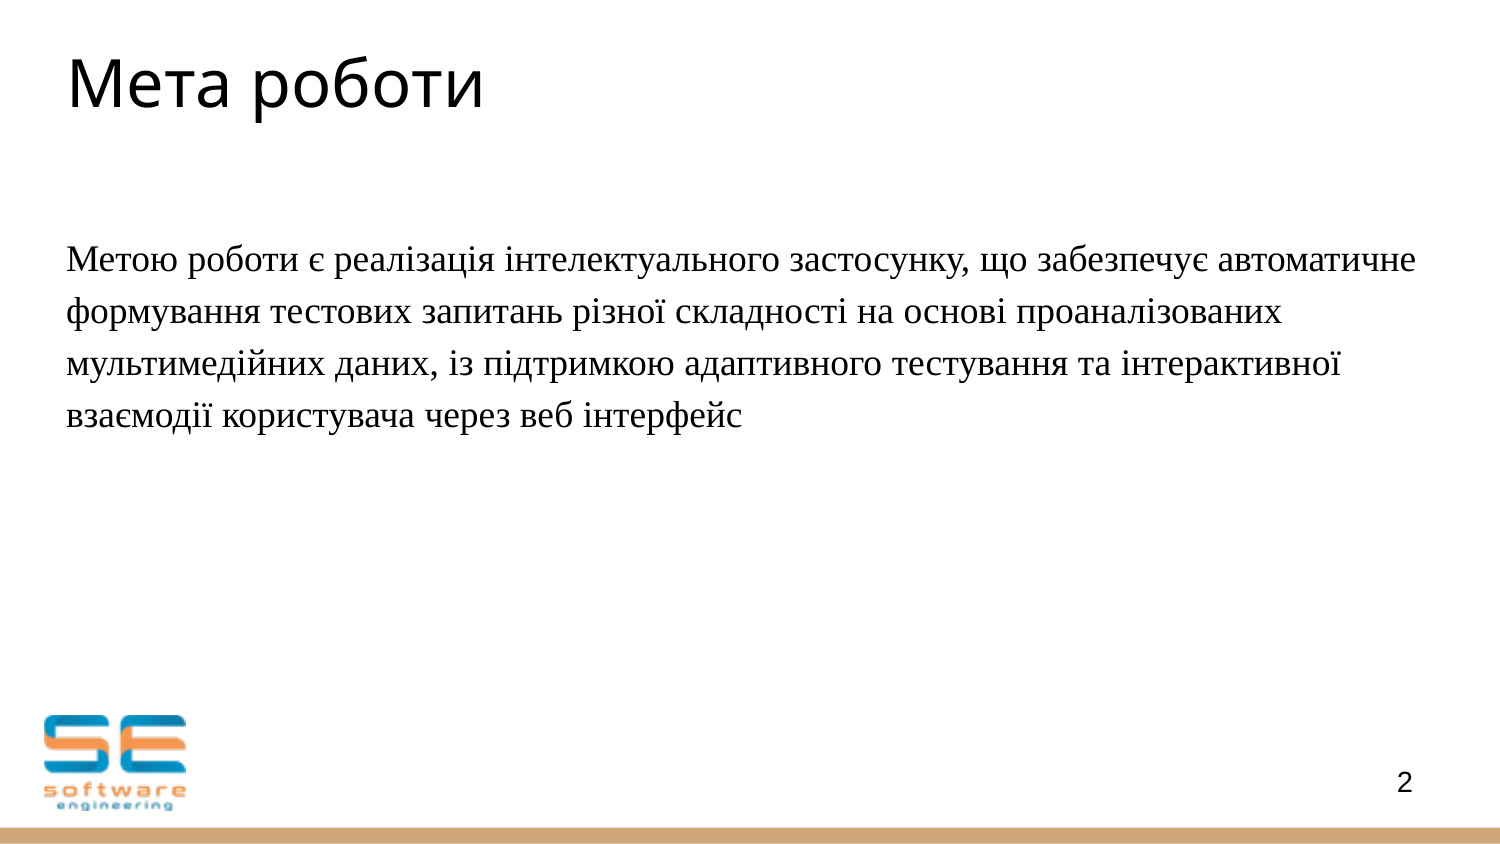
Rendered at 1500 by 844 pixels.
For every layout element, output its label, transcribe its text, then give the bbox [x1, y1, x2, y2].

text_box 2 [1382, 755, 1500, 806]
title Мета роботи [51, 0, 1449, 137]
picture [43, 714, 186, 811]
list Метою роботи є реалізація інтелектуального застосунку, що забезпечує автоматичне формування тестових запитань різної складності на основі проаналізованих мультимедійних даних, із підтримкою адаптивного тестування та інтерактивної взаємодії користувача через веб інтерфейс [51, 212, 1449, 763]
